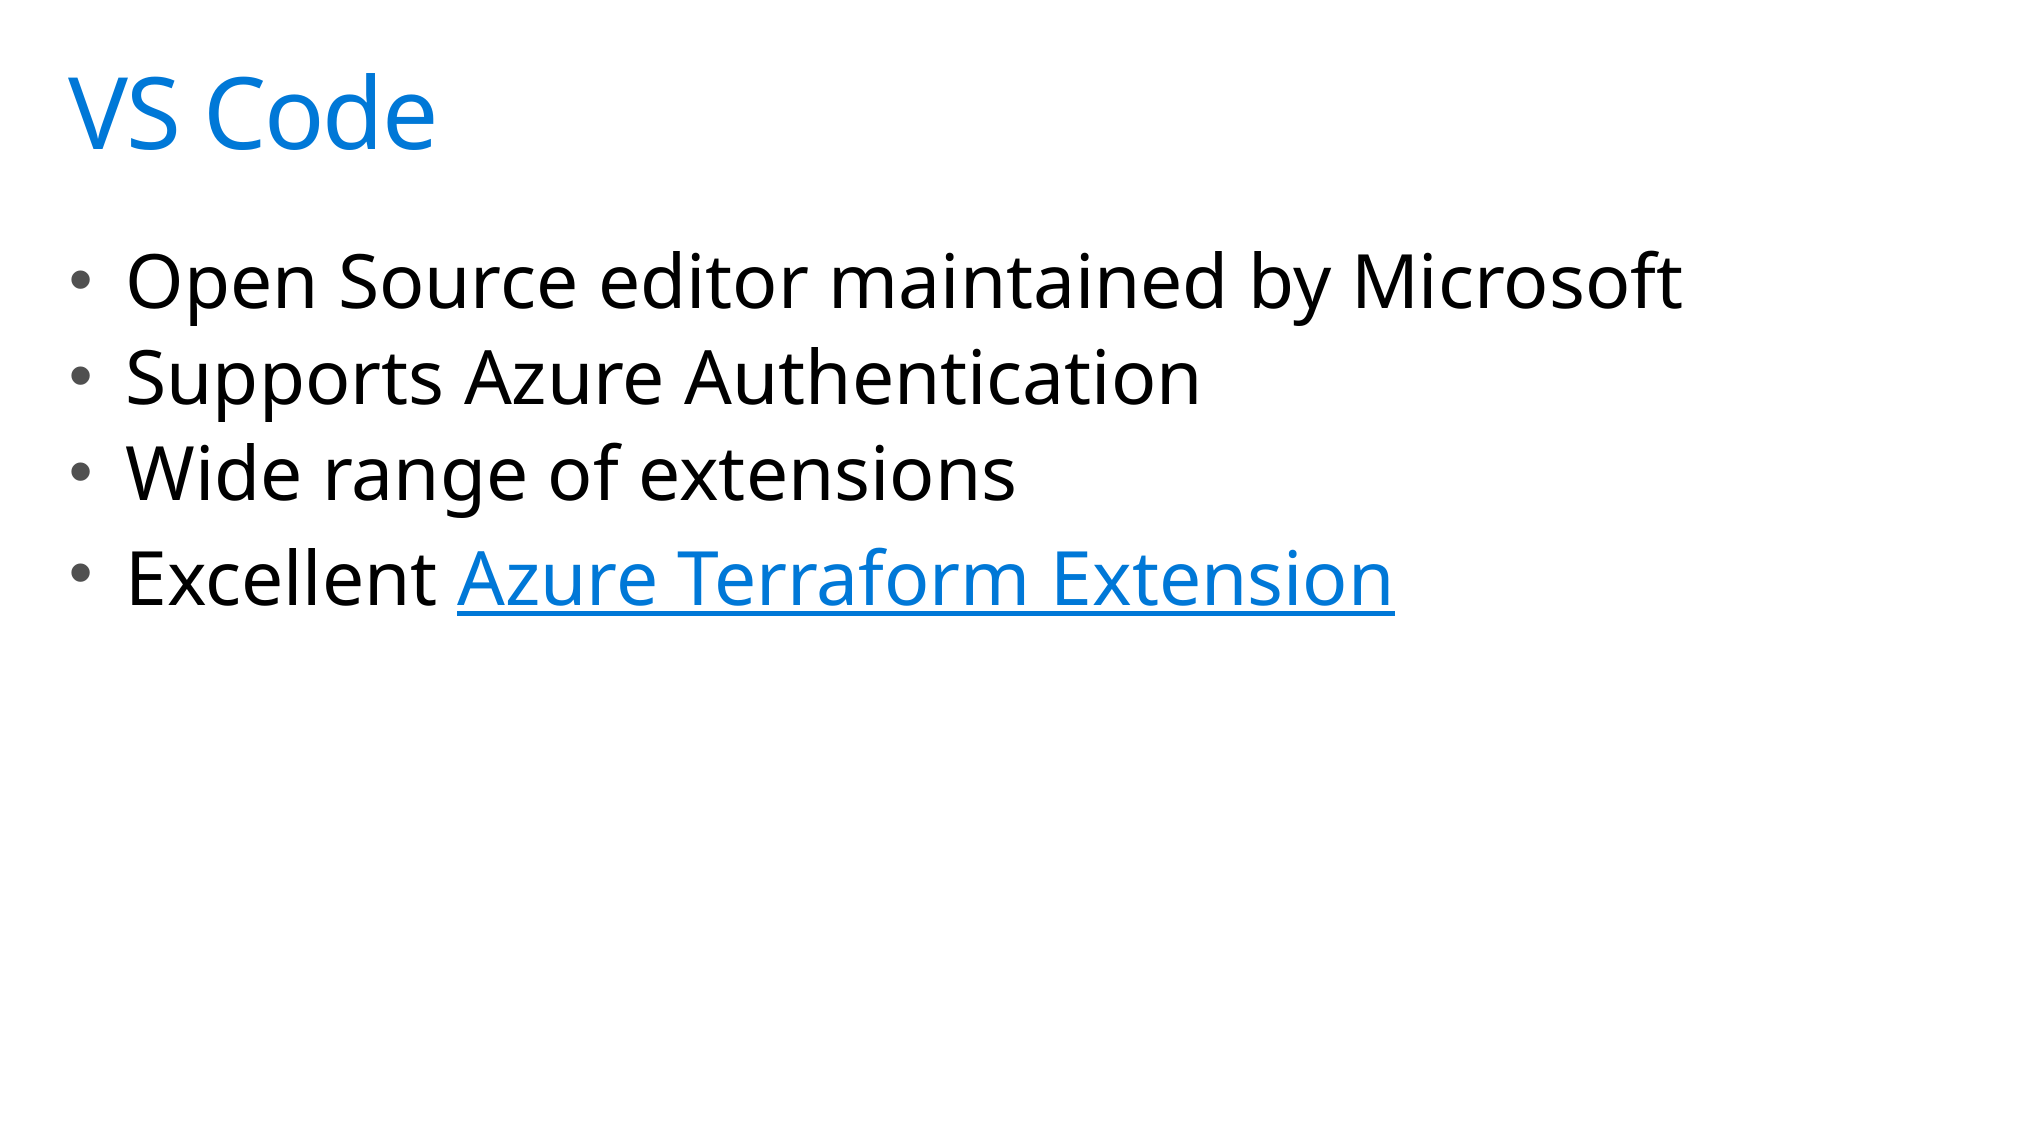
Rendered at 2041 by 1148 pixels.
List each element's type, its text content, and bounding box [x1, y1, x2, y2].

title VS Code [45, 48, 1996, 199]
list Open Source editor maintained by Microsoft Supports Azure Authentication Wide range of extensions Excellent Azure Terraform Extension [45, 228, 1996, 641]
